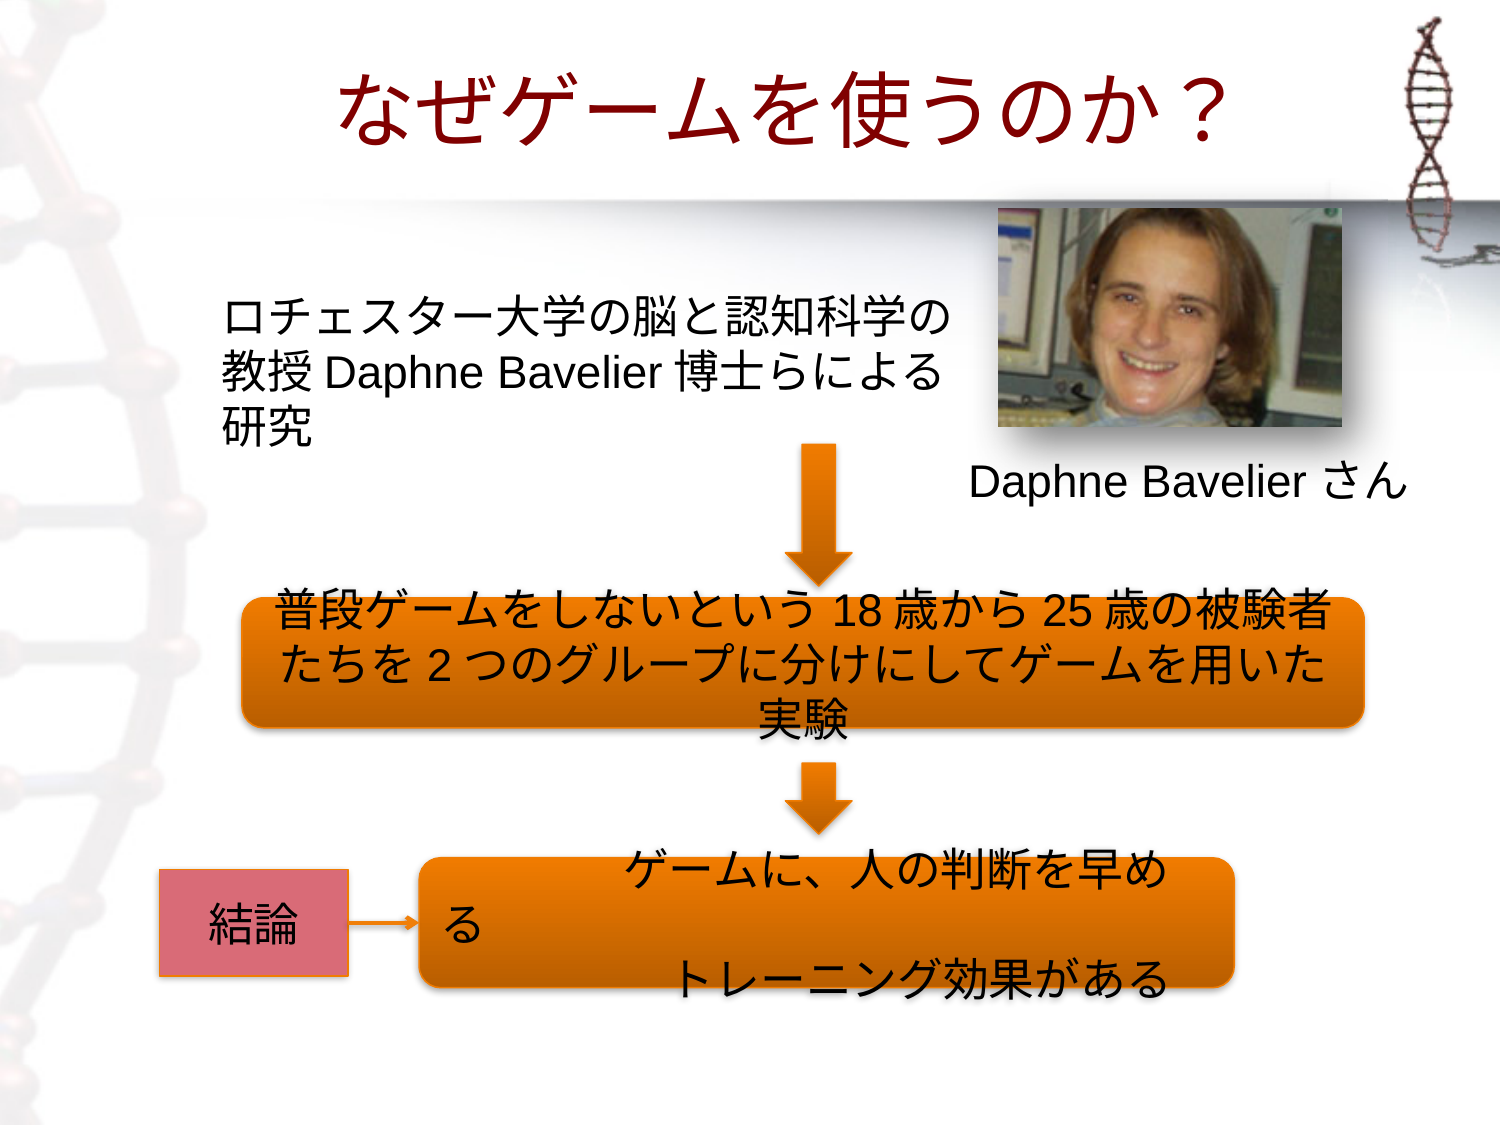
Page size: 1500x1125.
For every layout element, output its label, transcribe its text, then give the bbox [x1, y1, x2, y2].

text_box [784, 443, 853, 587]
text_box ゲームに、人の判断を早める トレーニング効果がある [418, 856, 1236, 989]
text_box Daphne Bavelierさん [953, 444, 1425, 515]
title なぜゲームを使うのか？ [112, 30, 1456, 185]
text_box ロチェスター大学の脳と認知科学の教授Daphne Bavelier博士らによる研究 [206, 280, 975, 461]
text_box 結論 [159, 869, 349, 977]
picture [0, 0, 1500, 1125]
text_box [784, 762, 853, 835]
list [997, 207, 1343, 427]
text_box 普段ゲームをしないという18歳から25歳の被験者たちを2つのグループに分けにしてゲームを用いた実験 [241, 597, 1365, 729]
